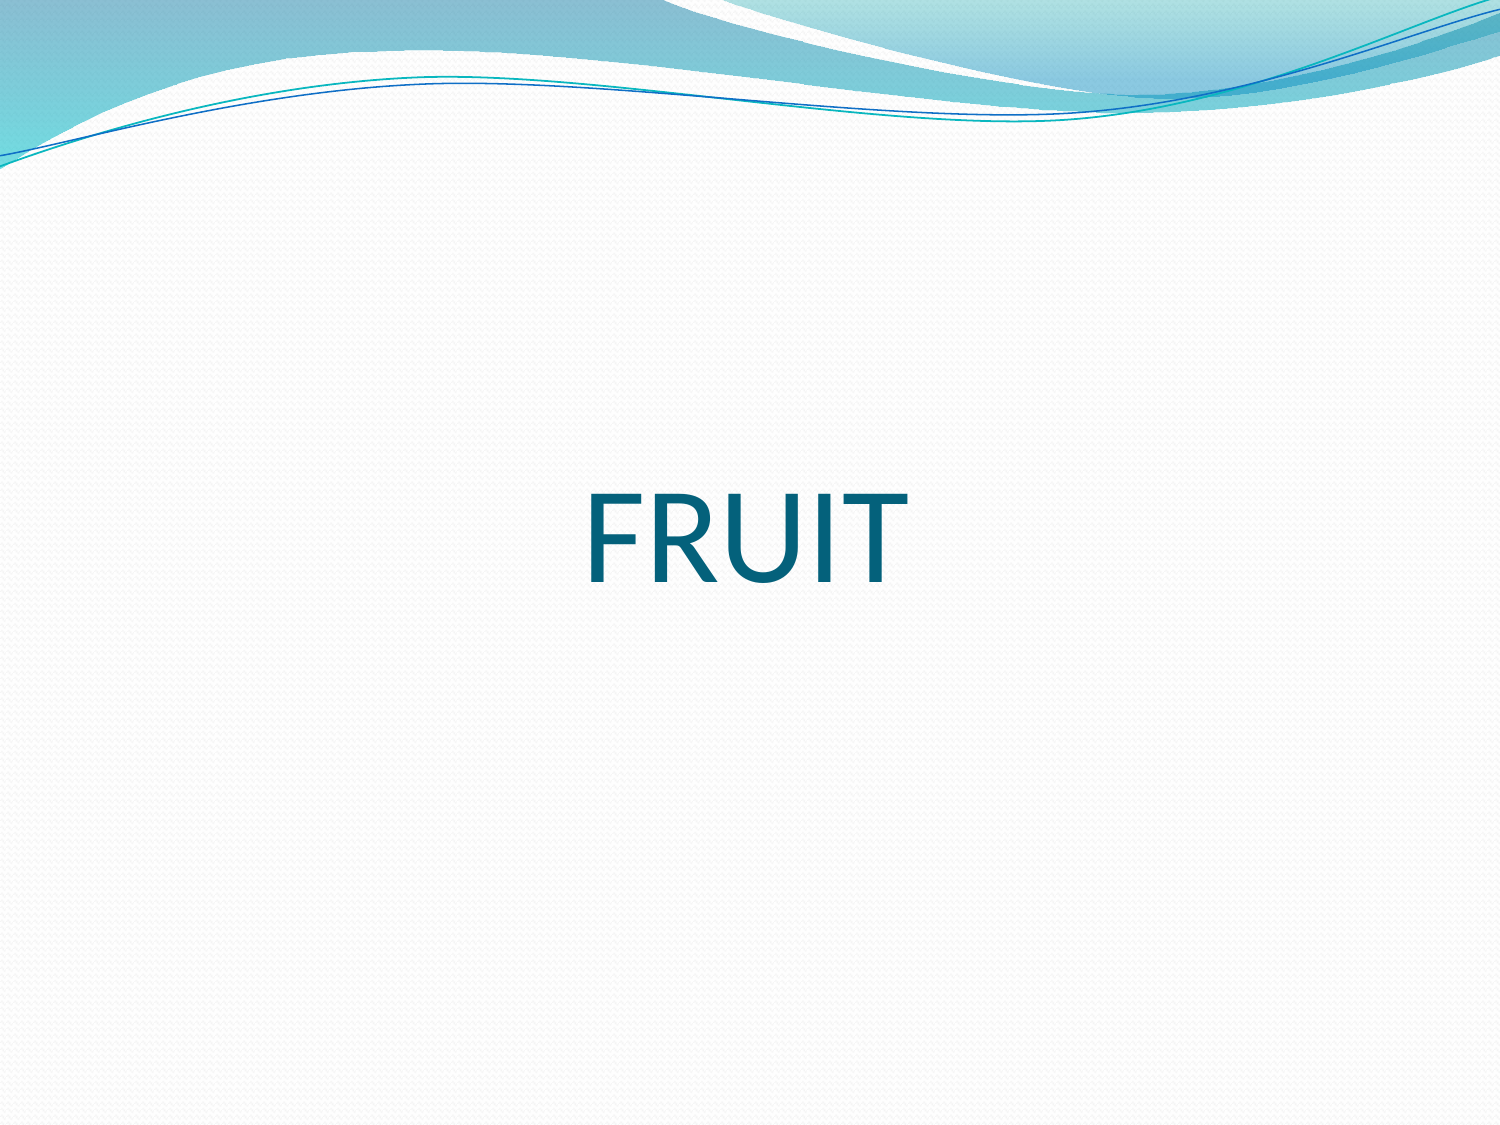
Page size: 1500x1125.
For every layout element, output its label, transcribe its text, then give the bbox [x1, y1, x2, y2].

title FRUIT [64, 255, 1428, 610]
